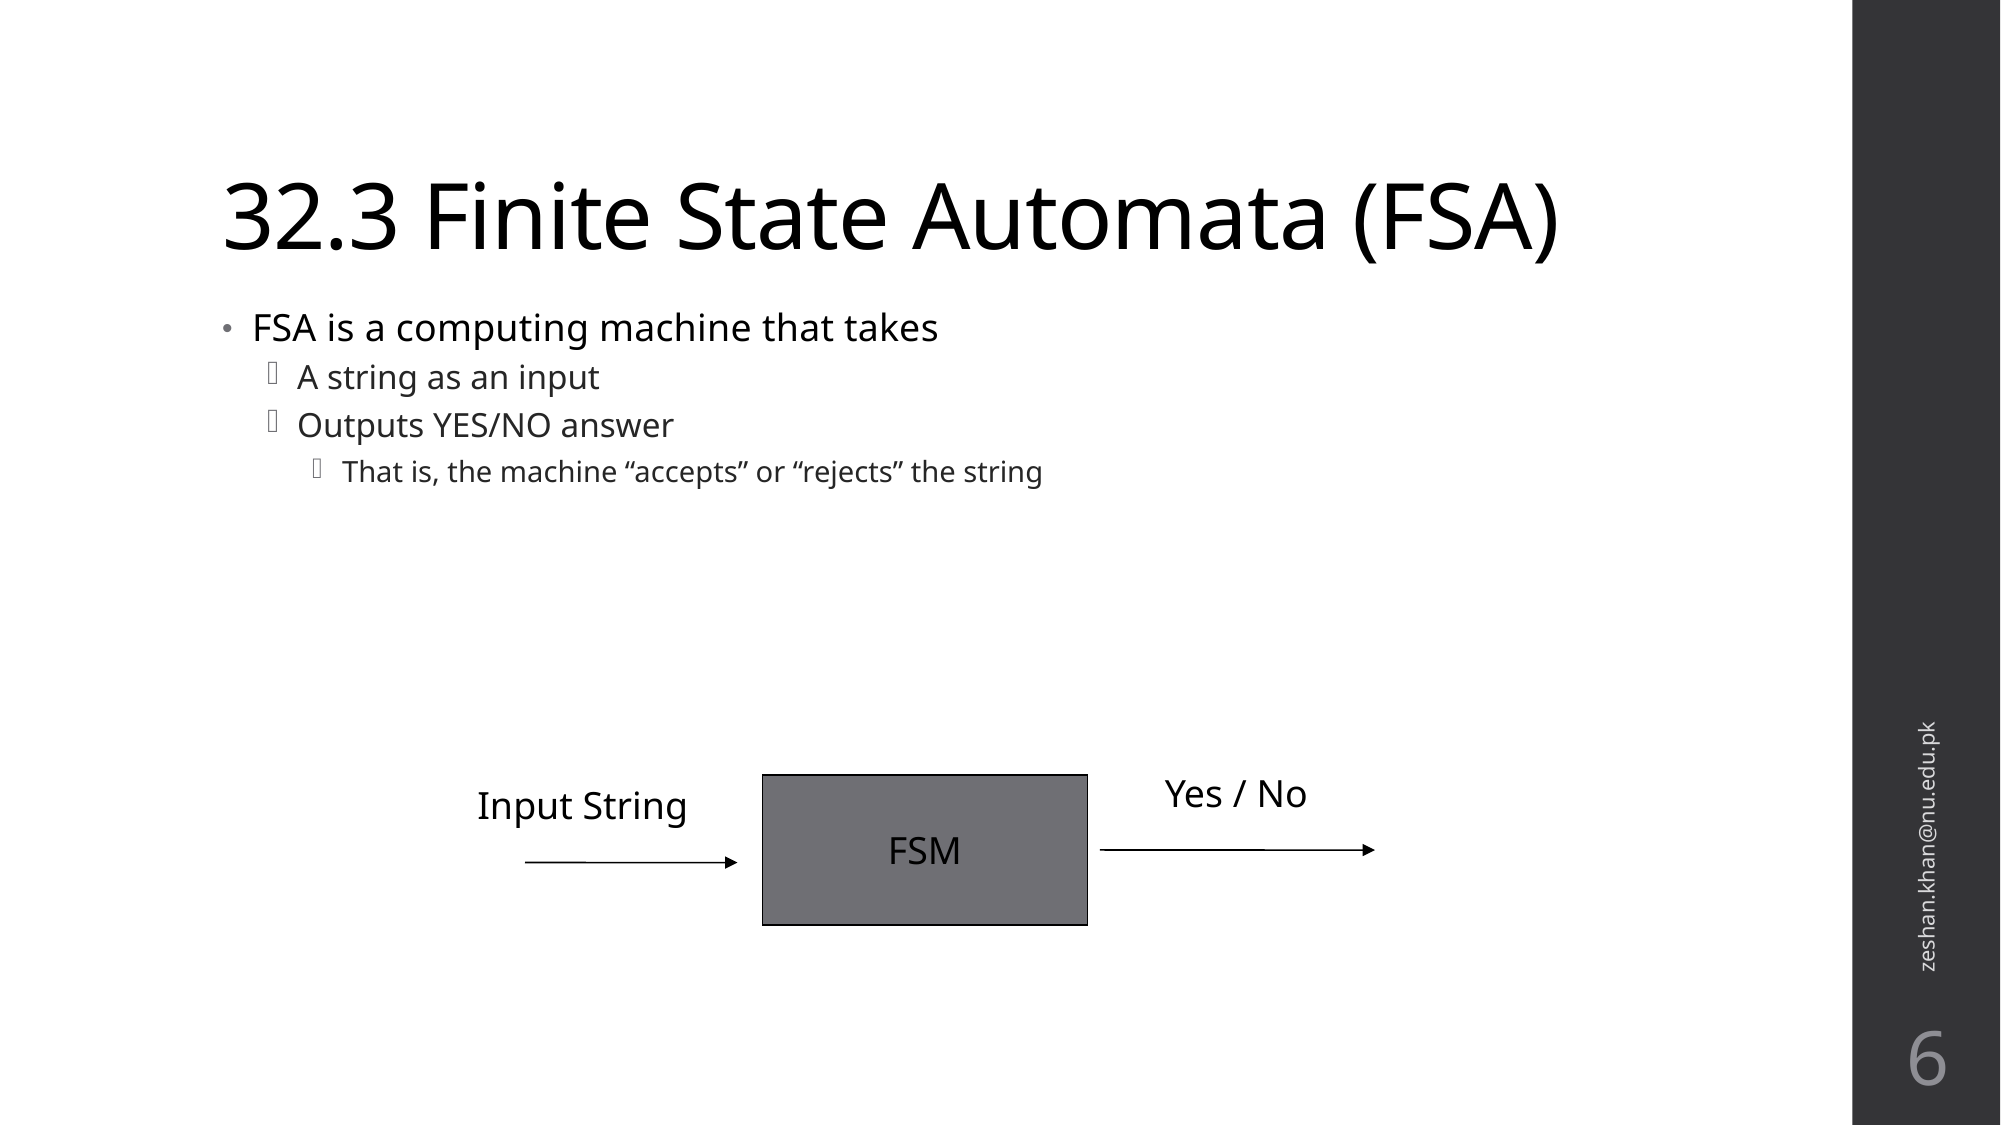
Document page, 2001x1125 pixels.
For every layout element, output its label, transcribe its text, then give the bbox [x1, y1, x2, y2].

list FSA is a computing machine that takes A string as an input Outputs YES/NO answer That is, the machine “accepts” or “rejects” the string [206, 299, 1617, 1014]
text_box FSM [762, 774, 1088, 925]
text_box [1099, 843, 1375, 857]
slide_number 6 [1852, 1012, 2000, 1110]
footer zeshan.khan@nu.edu.pk [1897, 400, 1958, 988]
text_box Yes / No [1149, 762, 1400, 823]
title 32.3 Finite State Automata (FSA) [206, 60, 1797, 278]
text_box Input String [462, 774, 713, 835]
text_box [524, 856, 738, 869]
